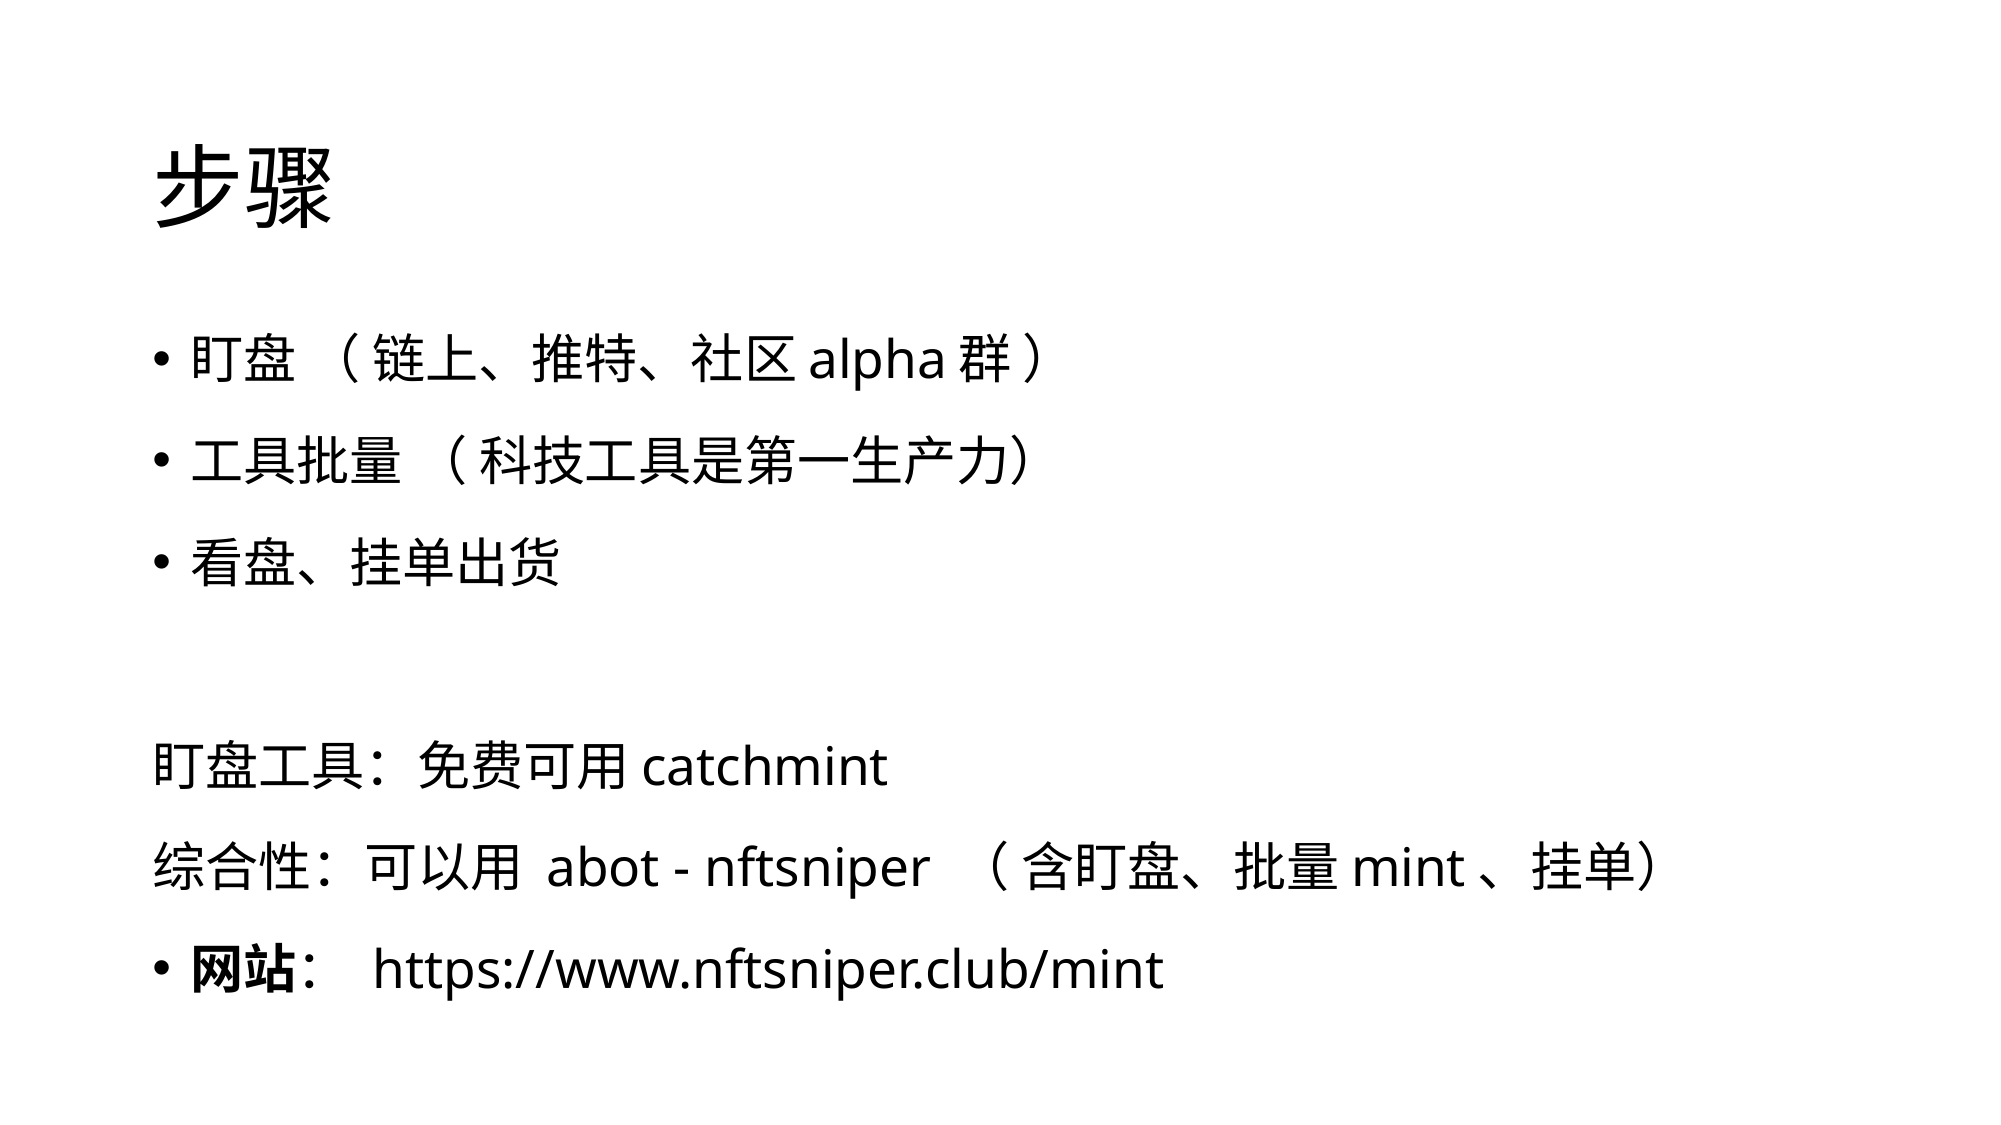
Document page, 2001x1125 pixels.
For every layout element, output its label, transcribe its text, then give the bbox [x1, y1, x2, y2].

title 步骤 [137, 59, 1863, 278]
list 盯盘 （ 链上、推特、社区alpha群 ） 工具批量 （ 科技工具是第一生产力） 看盘、挂单出货 盯盘工具：免费可用catchmint 综合性：可以用 abot - nftsniper （ 含盯盘、批量mint、挂单） 网站： https://www.nftsniper.club/mint [137, 299, 1863, 1014]
